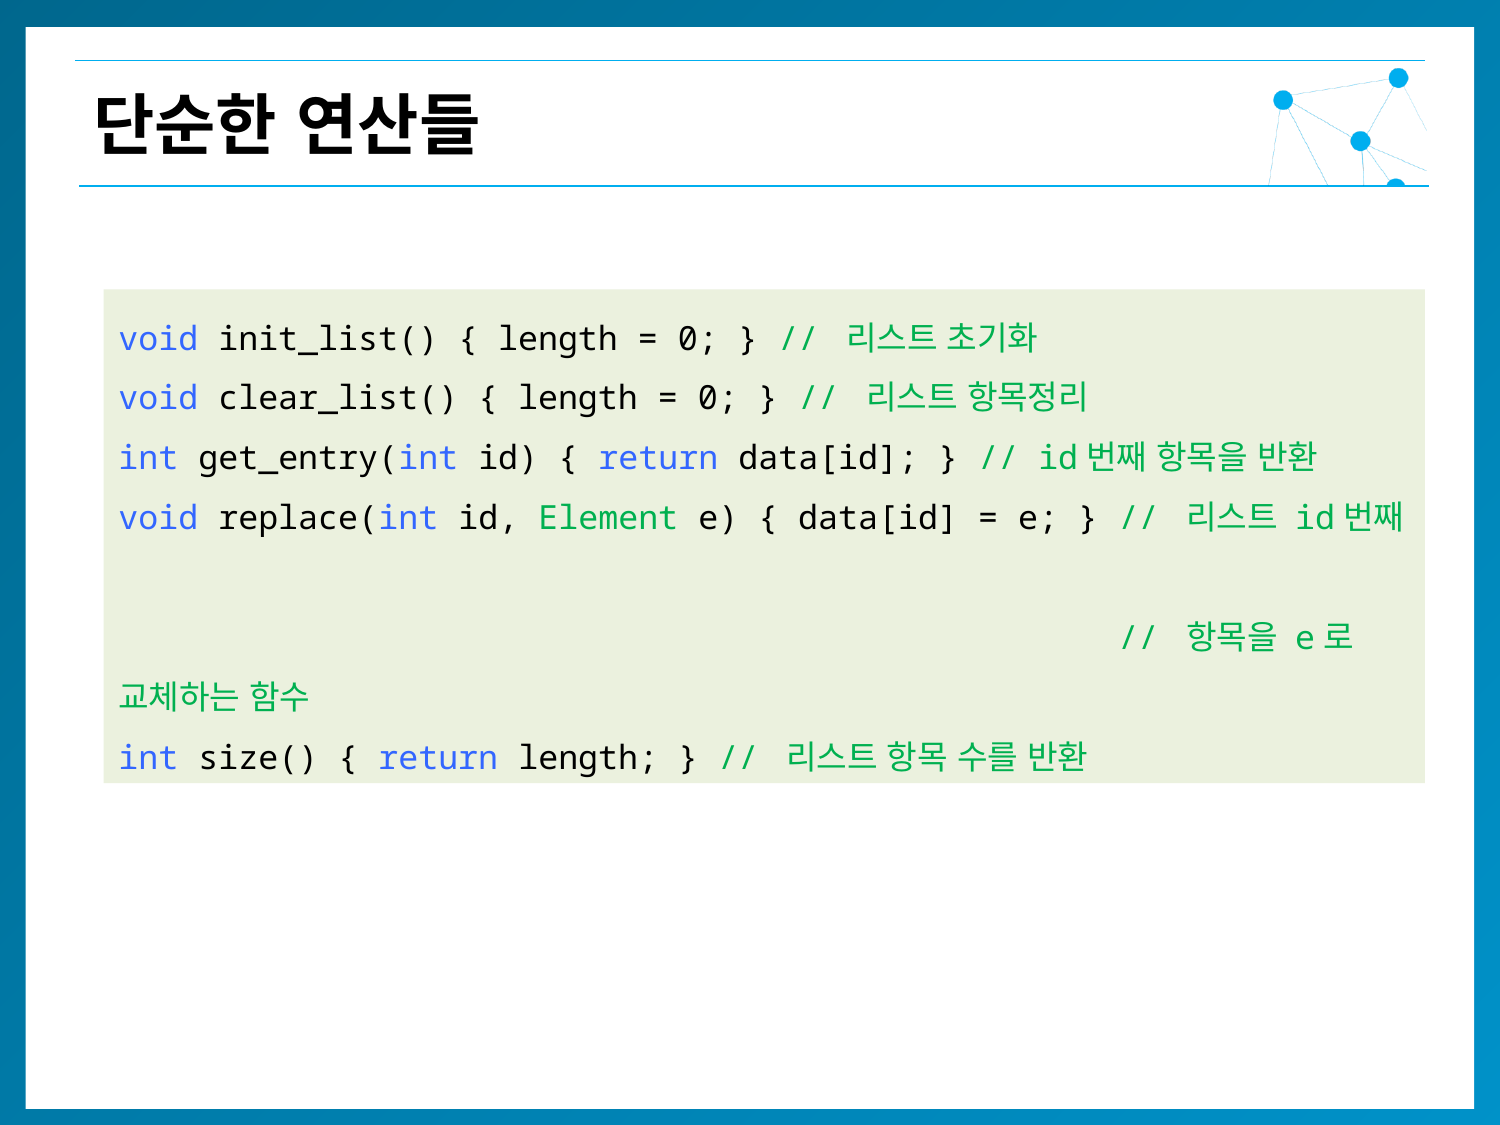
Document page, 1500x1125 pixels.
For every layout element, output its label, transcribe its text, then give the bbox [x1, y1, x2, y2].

text_box 단순한 연산들 [78, 68, 1236, 185]
text_box void init_list() { length = 0; } // 리스트 초기화 void clear_list() { length = 0; } // 리스트 항목정리 int get_entry(int id) { return data[id]; } // id번째 항목을 반환 void replace(int id, Element e) { data[id] = e; } // 리스트 id번째 // 항목을 e로 교체하는 함수 int size() { return length; } // 리스트 항목 수를 반환 [103, 289, 1425, 784]
picture [1241, 60, 1459, 187]
